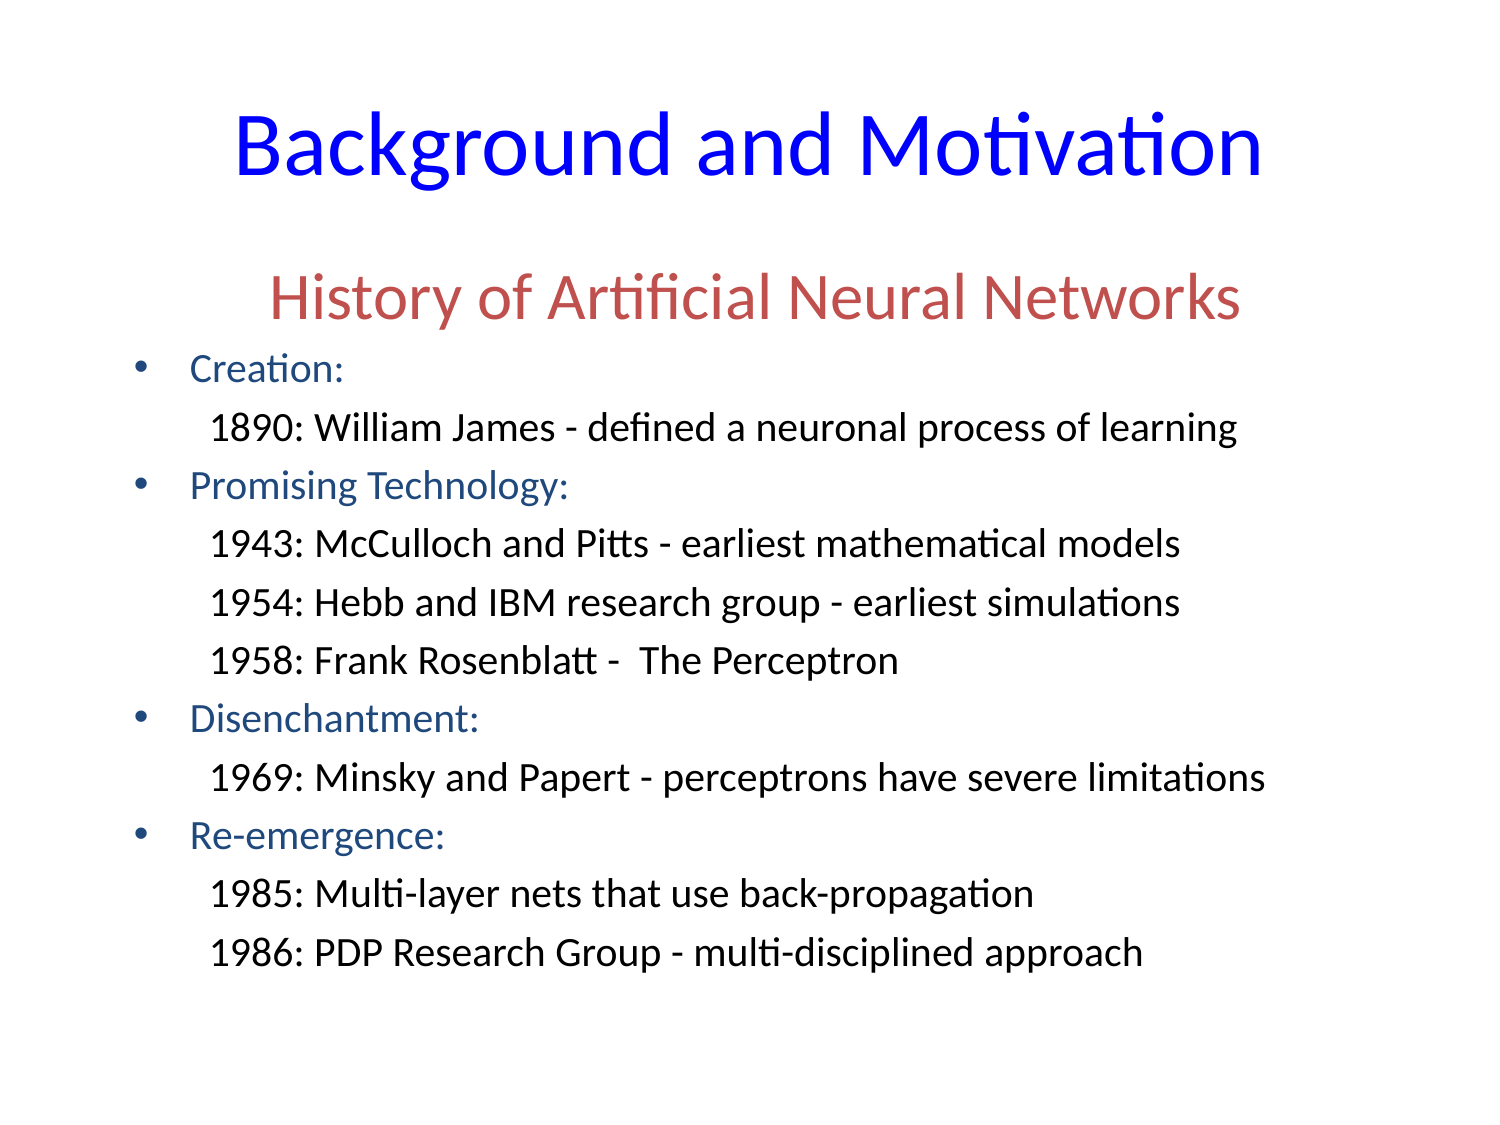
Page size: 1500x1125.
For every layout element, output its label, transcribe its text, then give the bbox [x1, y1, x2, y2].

list History of Artificial Neural Networks Creation: 1890: William James - defined a neuronal process of learning Promising Technology: 1943: McCulloch and Pitts - earliest mathematical models 1954: Hebb and IBM research group - earliest simulations 1958: Frank Rosenblatt - The Perceptron Disenchantment: 1969: Minsky and Papert - perceptrons have severe limitations Re-emergence: 1985: Multi-layer nets that use back-propagation 1986: PDP Research Group - multi-disciplined approach [118, 245, 1394, 1055]
title Background and Motivation [74, 44, 1426, 233]
